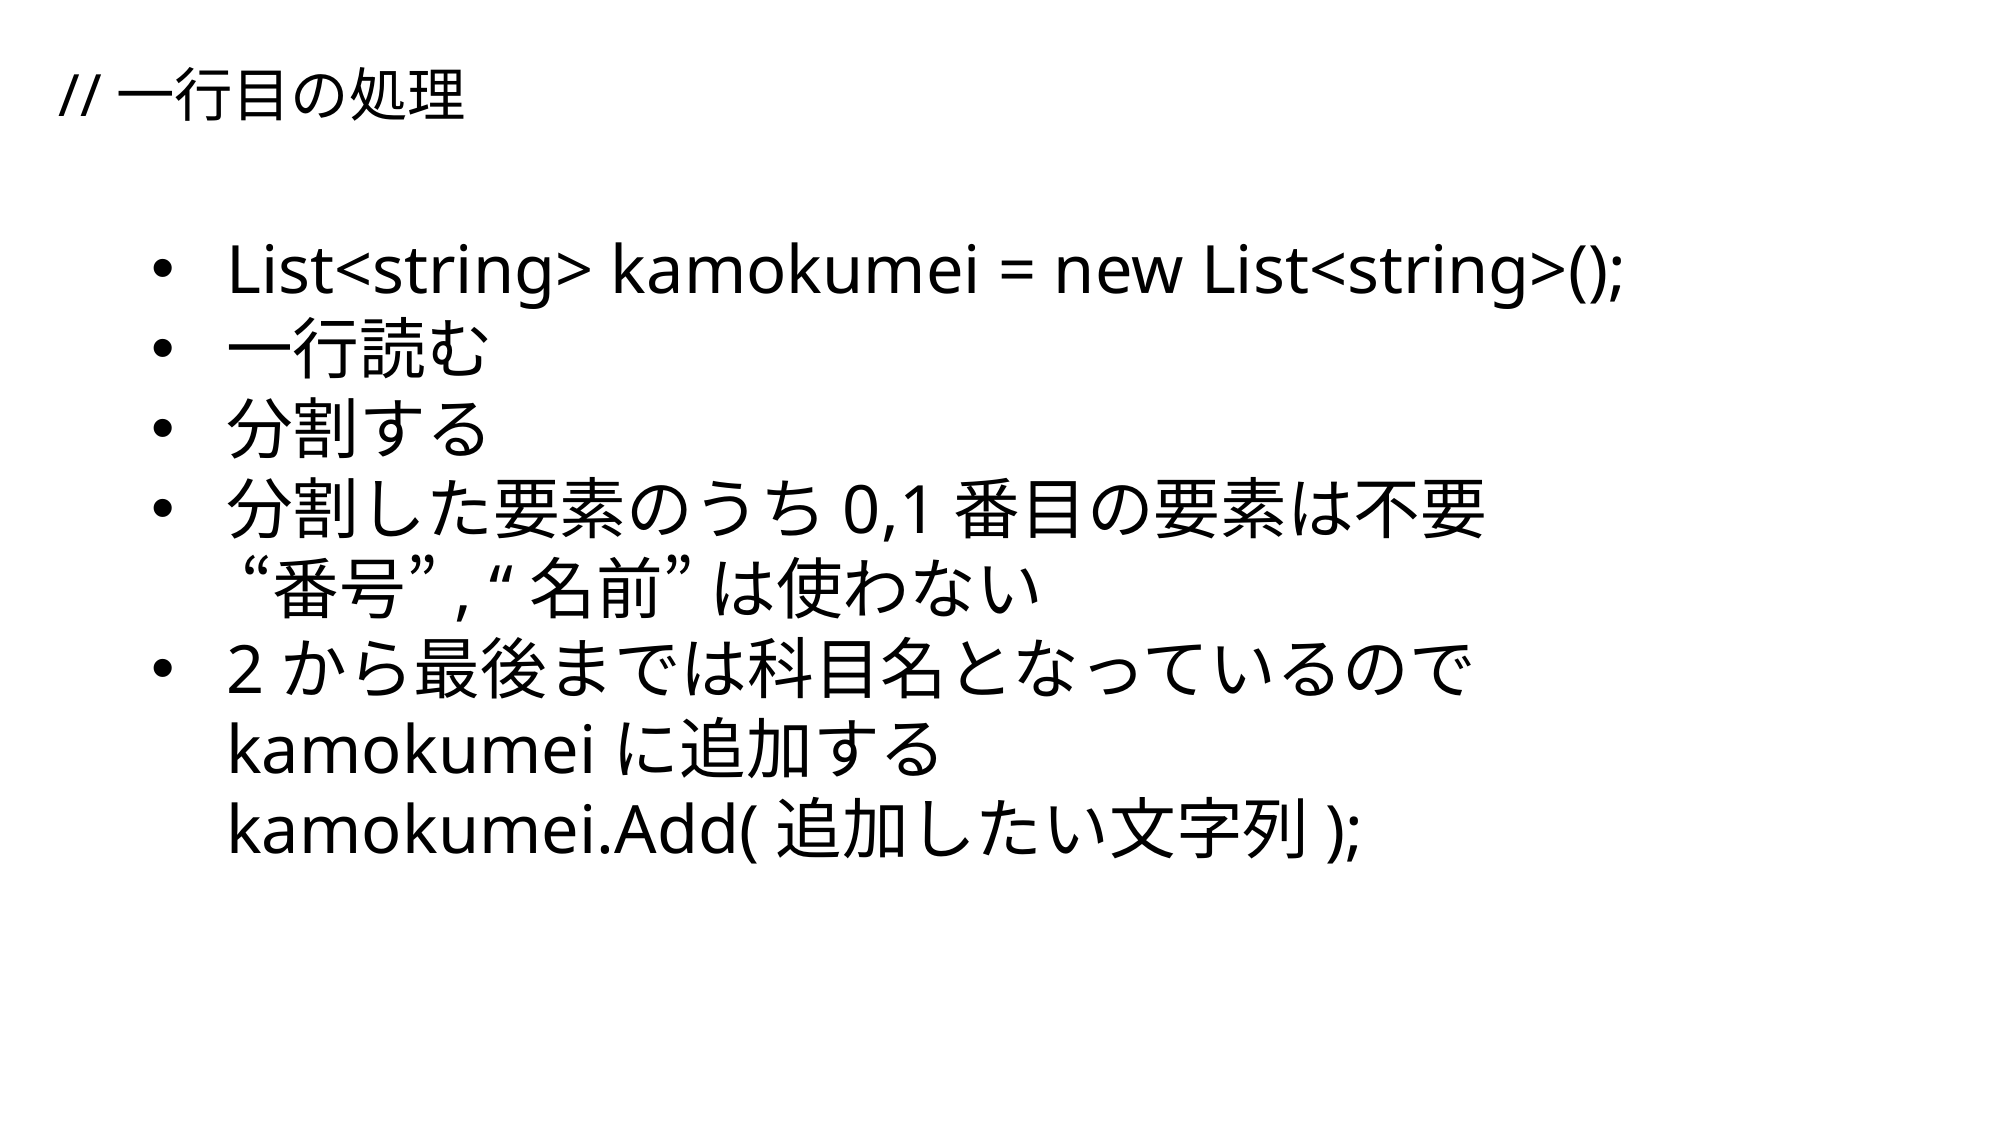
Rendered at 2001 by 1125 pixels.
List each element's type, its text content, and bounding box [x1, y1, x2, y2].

text_box //一行目の処理 [43, 51, 801, 136]
text_box List<string> kamokumei = new List<string>(); 一行読む 分割する 分割した要素のうち0,1番目の要素は不要 “番号”, “名前” は使わない 2から最後までは科目名となっているのでkamokumeiに追加する kamokumei.Add(追加したい文字列); [136, 219, 1777, 875]
